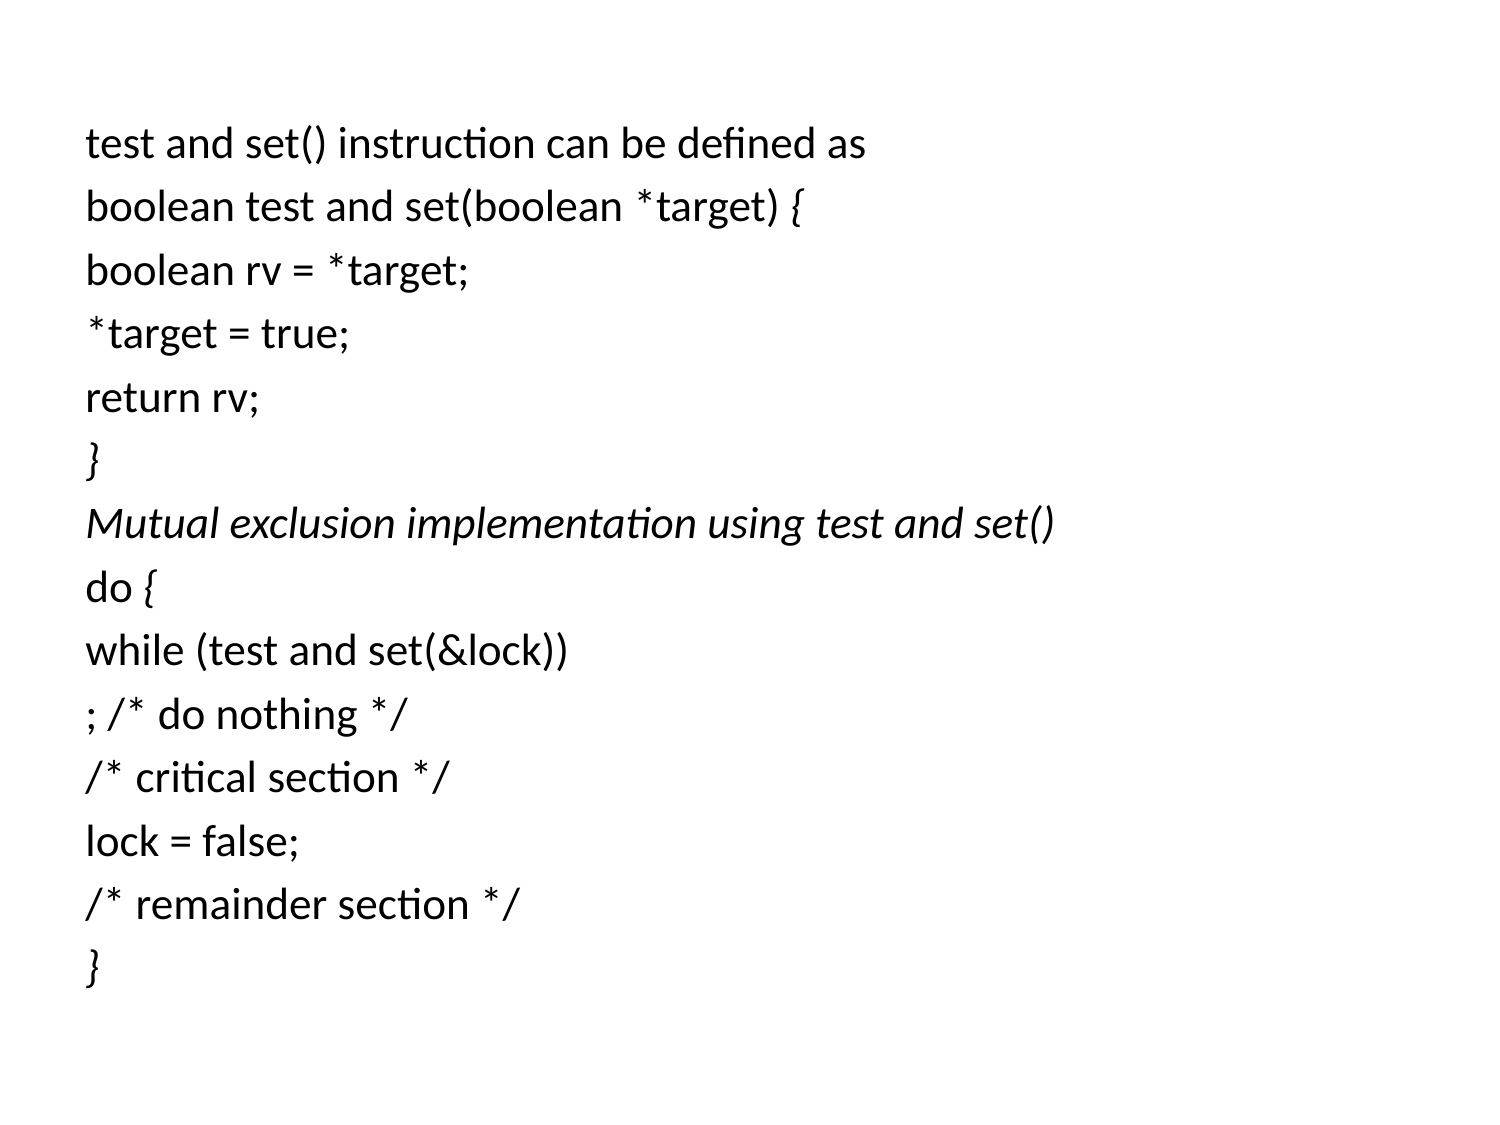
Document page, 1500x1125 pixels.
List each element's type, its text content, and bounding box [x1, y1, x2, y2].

list test and set() instruction can be defined as boolean test and set(boolean *target) { boolean rv = *target; *target = true; return rv; } Mutual exclusion implementation using test and set() do { while (test and set(&lock)) ; /* do nothing */ /* critical section */ lock = false; /* remainder section */ } [70, 105, 1421, 1008]
